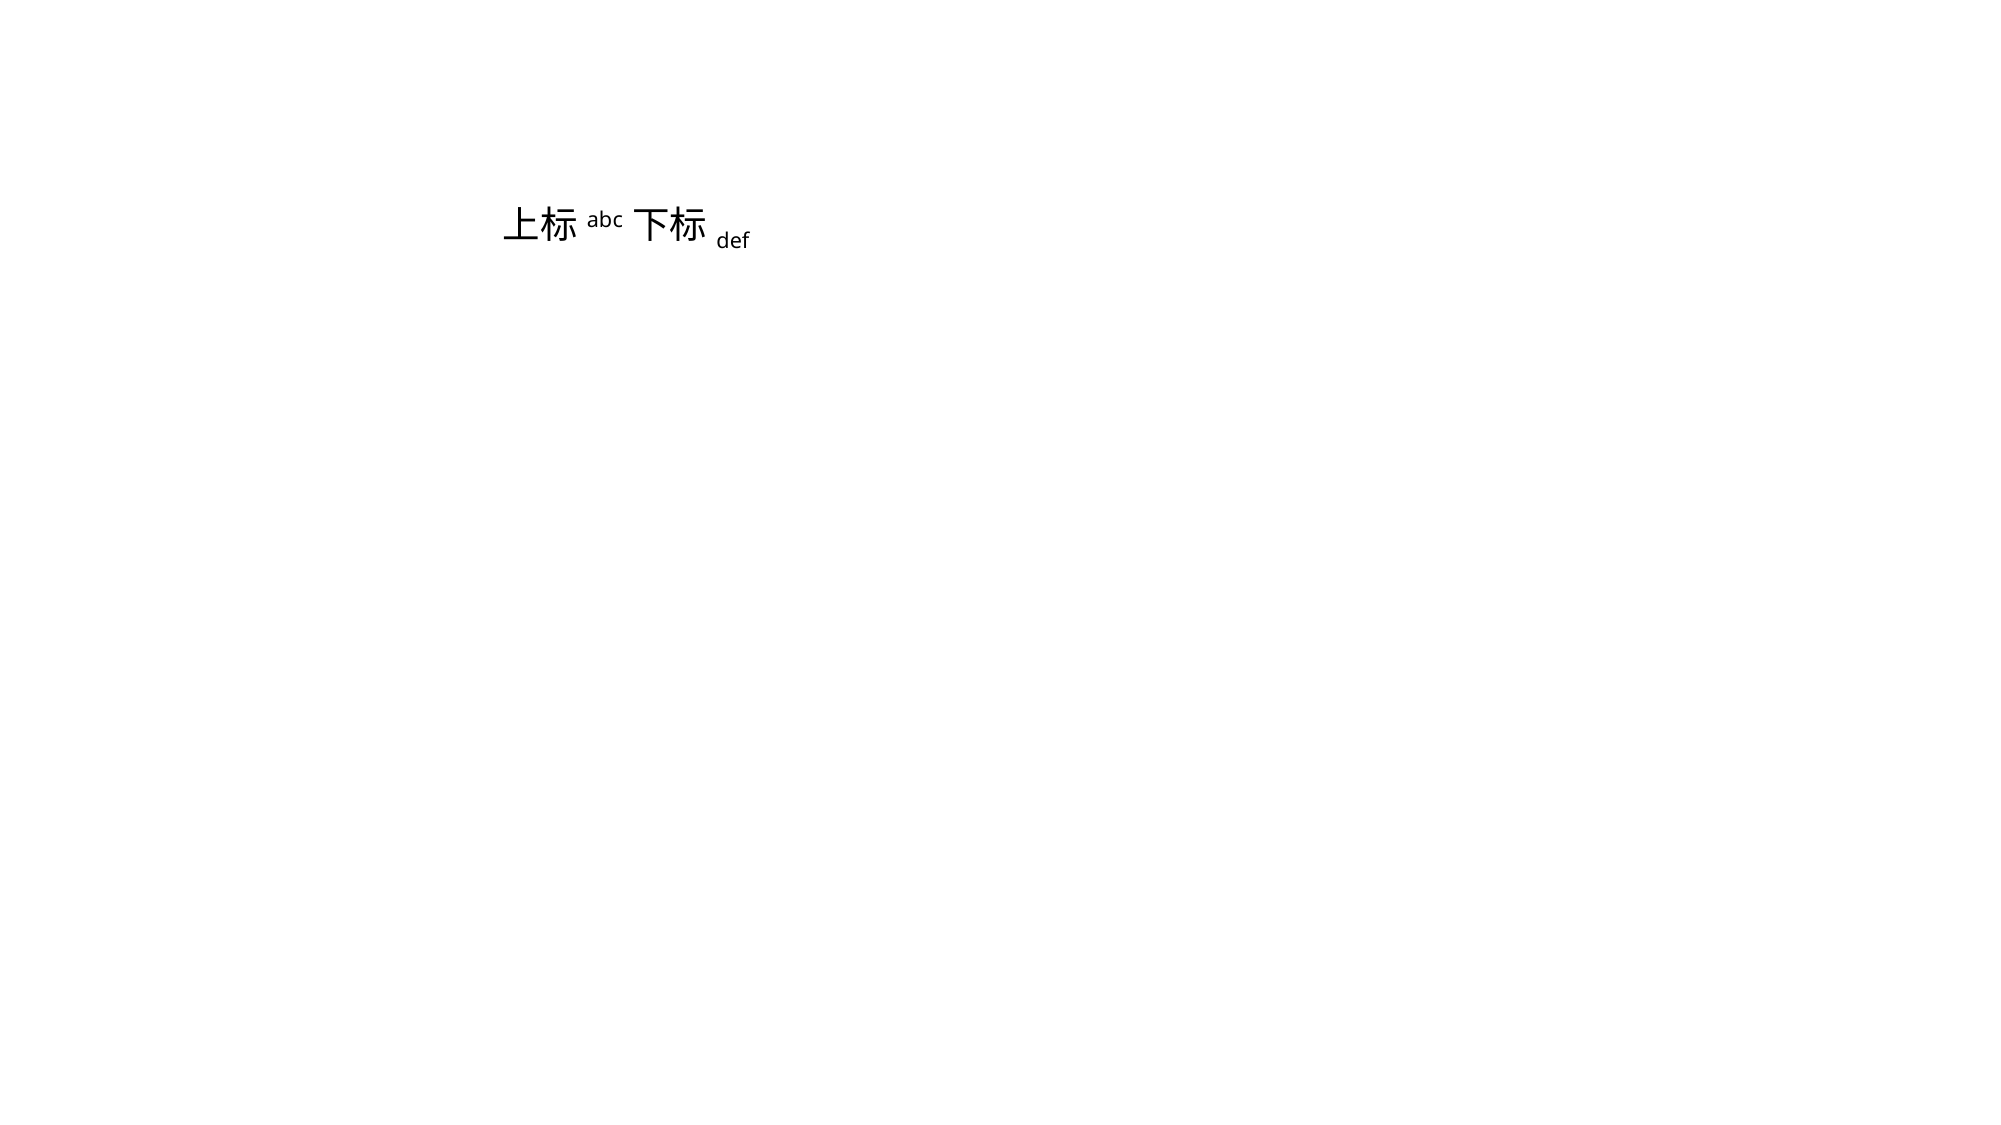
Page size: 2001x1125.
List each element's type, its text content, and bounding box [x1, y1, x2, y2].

text_box 上标abc下标def [488, 194, 1205, 260]
